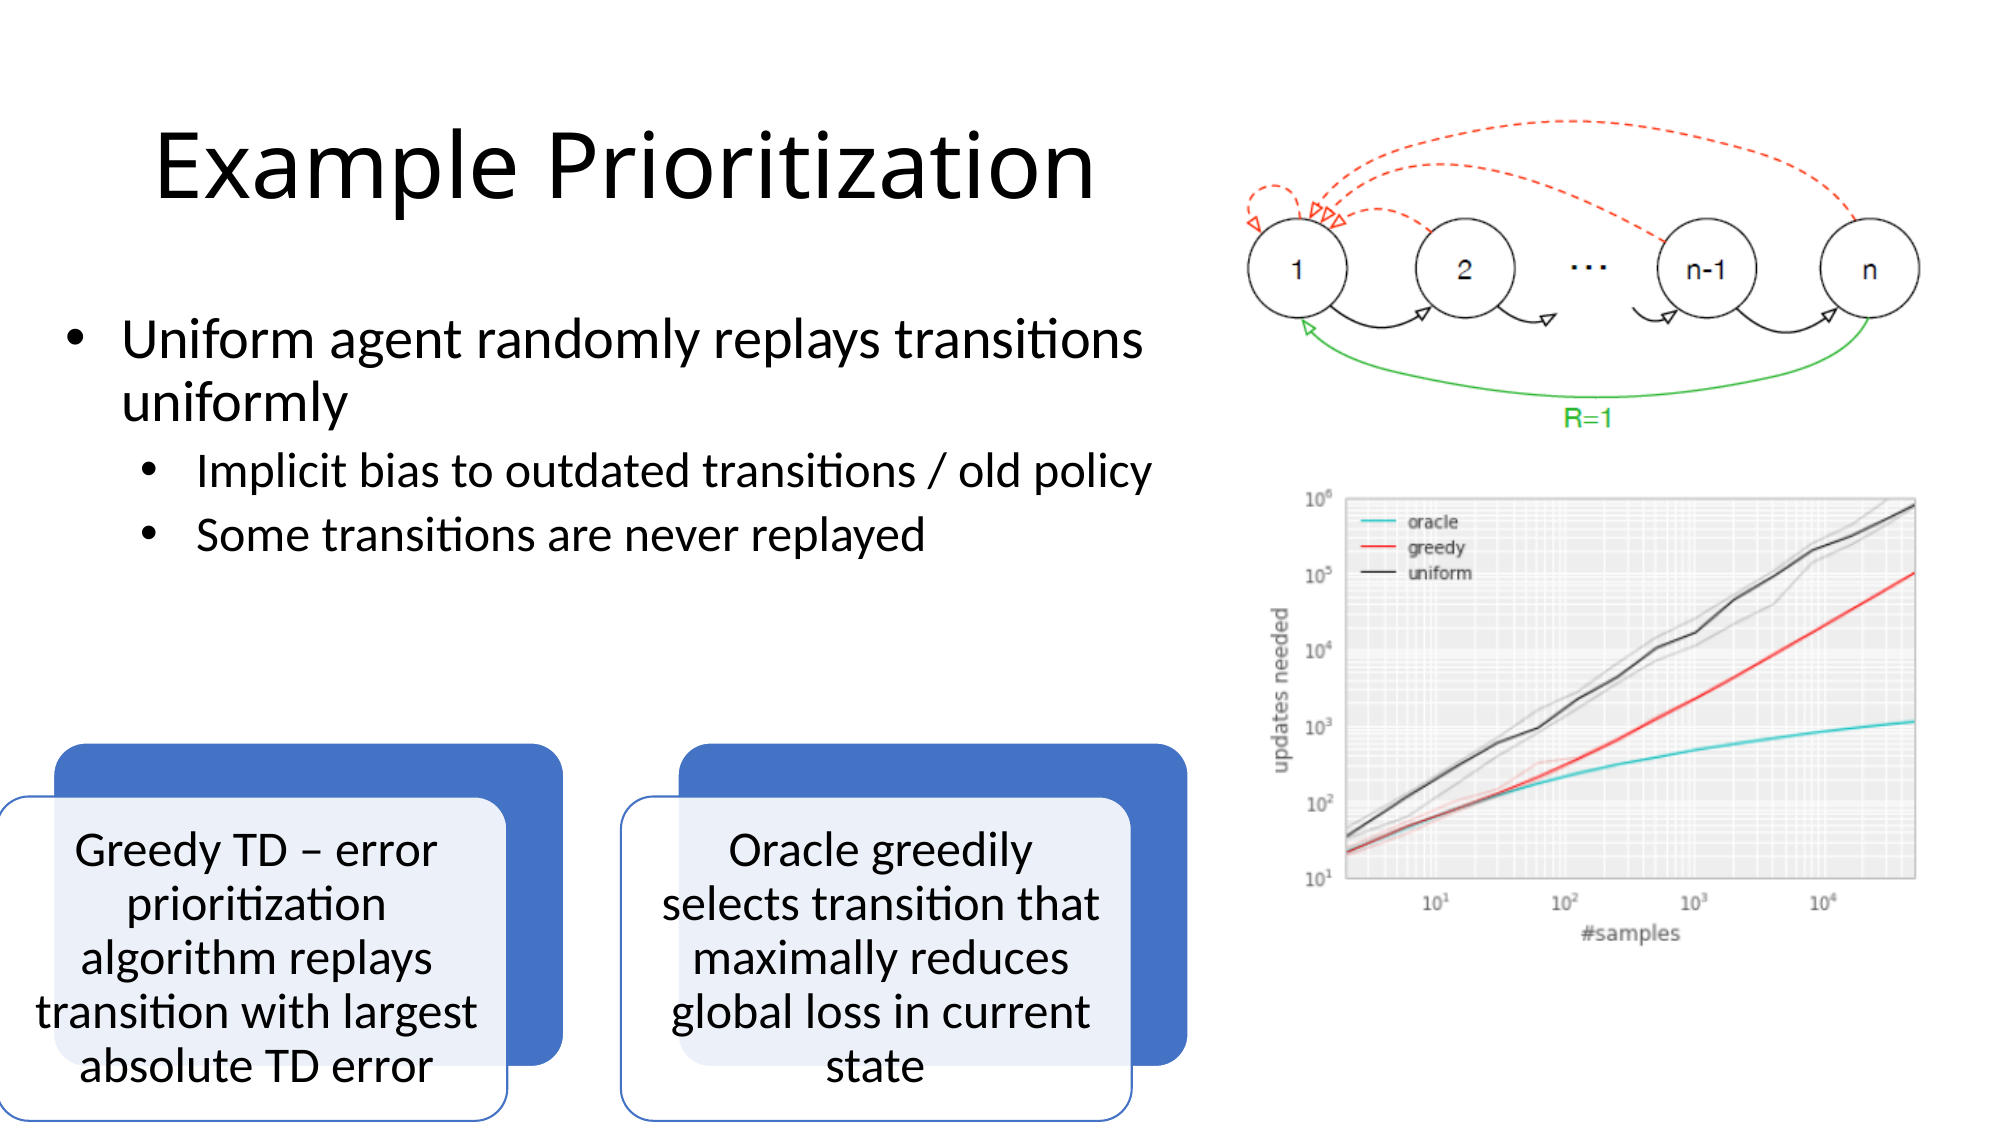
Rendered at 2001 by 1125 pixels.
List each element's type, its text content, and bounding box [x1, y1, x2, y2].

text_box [0, 742, 1230, 1121]
title Example Prioritization [137, 59, 1201, 278]
text_box [959, 410, 1110, 561]
picture [1226, 444, 2000, 962]
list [1201, 57, 2000, 443]
text_box Uniform agent randomly replays transitions uniformly Implicit bias to outdated transitions / old policy Some transitions are never replayed [49, 300, 1324, 571]
